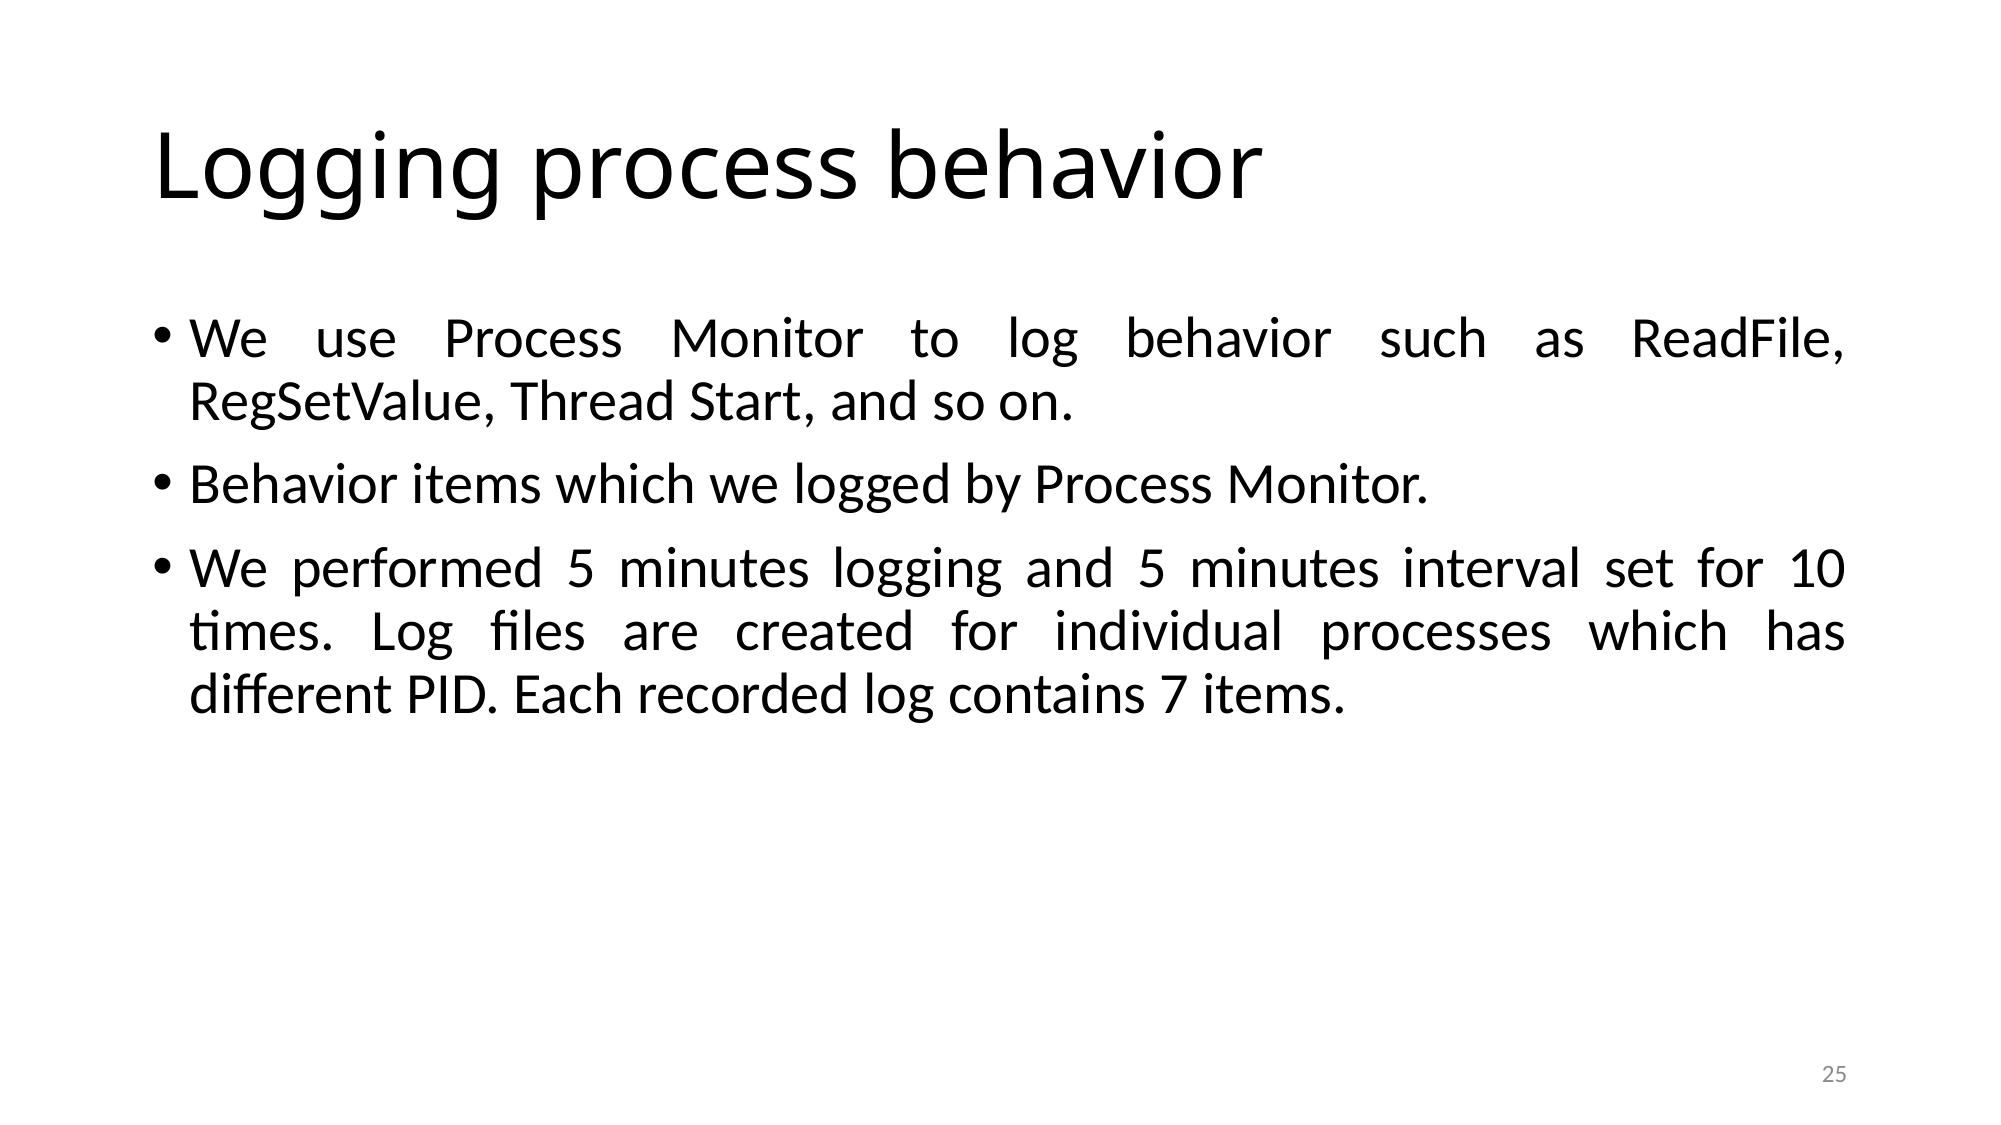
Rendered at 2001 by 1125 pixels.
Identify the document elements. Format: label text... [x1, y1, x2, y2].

slide_number 25 [1412, 1042, 1863, 1103]
title Logging process behavior [137, 59, 1863, 278]
list We use Process Monitor to log behavior such as ReadFile, RegSetValue, Thread Start, and so on. Behavior items which we logged by Process Monitor. We performed 5 minutes logging and 5 minutes interval set for 10 times. Log files are created for individual processes which has different PID. Each recorded log contains 7 items. [137, 299, 1863, 1014]
